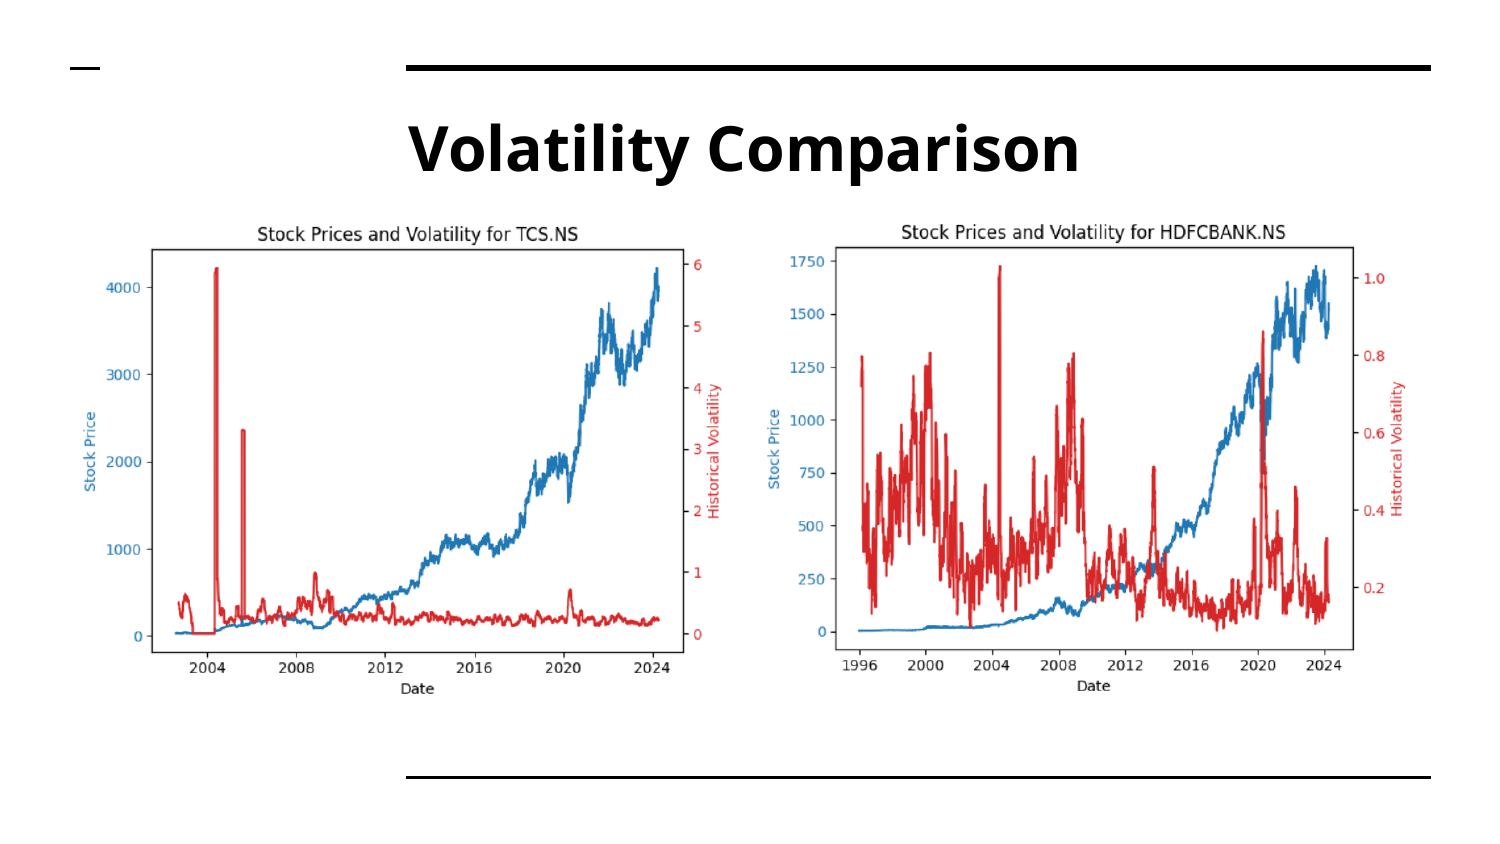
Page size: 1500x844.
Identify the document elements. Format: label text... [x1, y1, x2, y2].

picture [62, 203, 1422, 703]
title Volatility Comparison [393, 94, 1431, 199]
